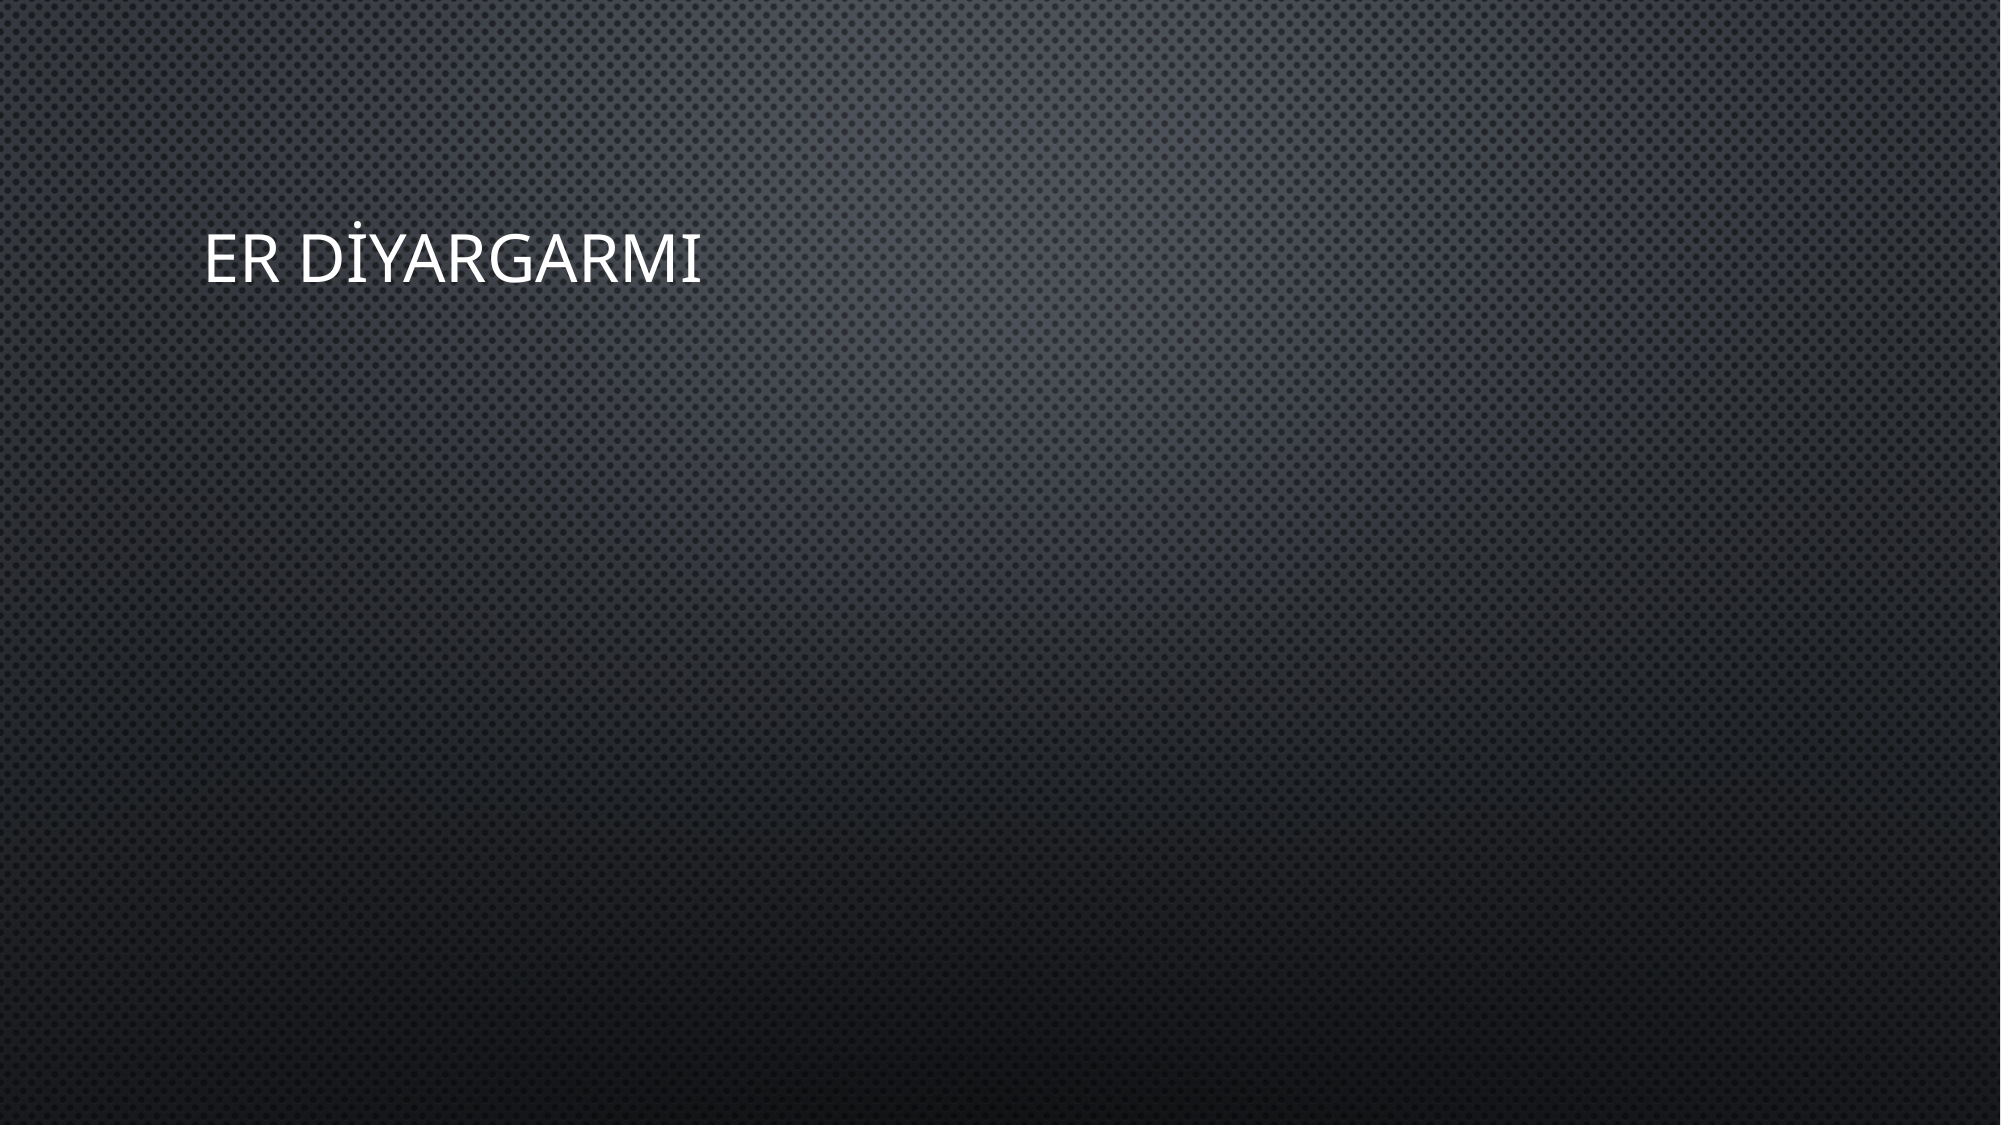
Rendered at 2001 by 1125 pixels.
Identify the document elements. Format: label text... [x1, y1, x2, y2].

title Er diyargarmı [187, 99, 1813, 413]
